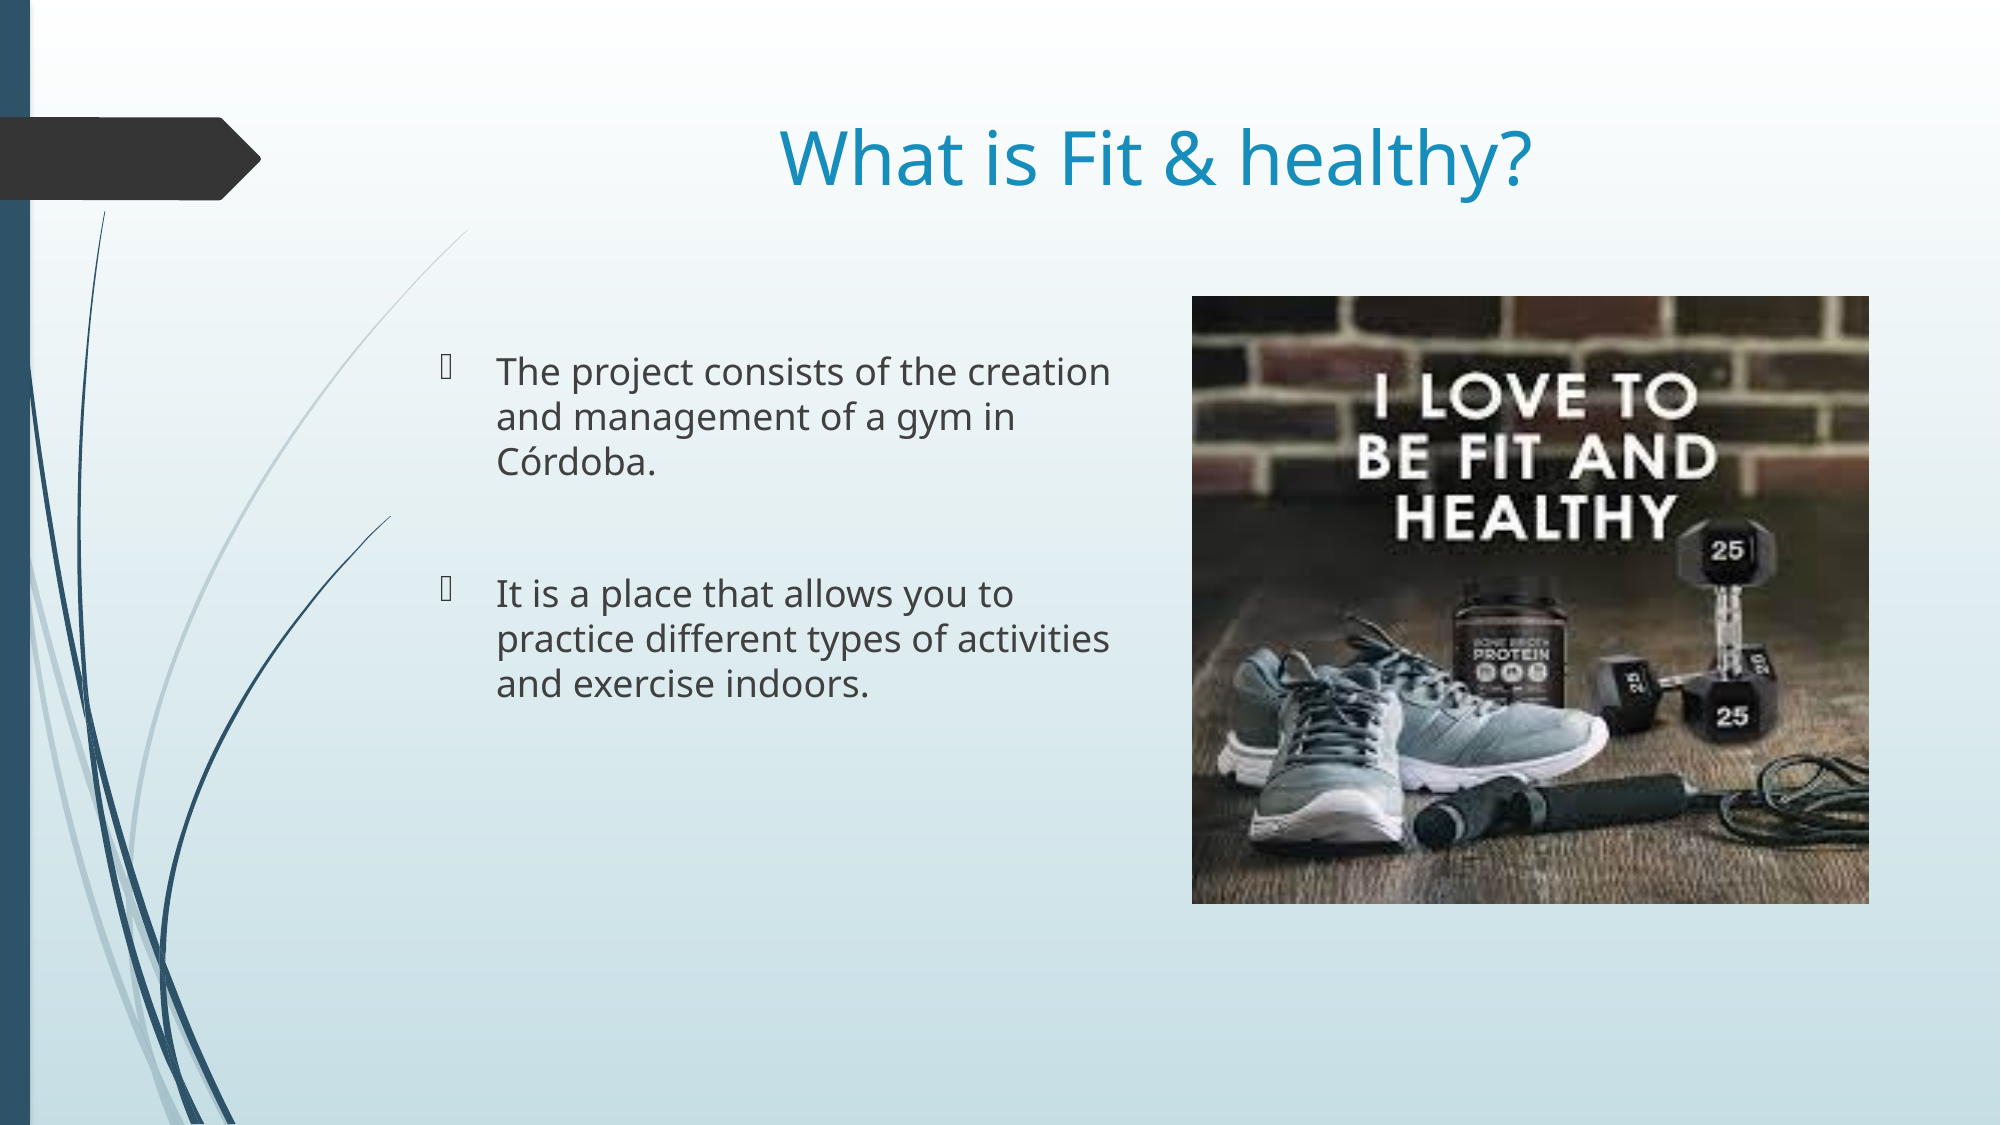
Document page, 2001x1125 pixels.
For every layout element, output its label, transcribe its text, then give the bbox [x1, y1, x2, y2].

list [1192, 296, 1869, 904]
list The project consists of the creation and management of a gym in Córdoba. It is a place that allows you to practice different types of activities and exercise indoors. [424, 340, 1138, 969]
title What is Fit & healthy? [425, 102, 1888, 313]
